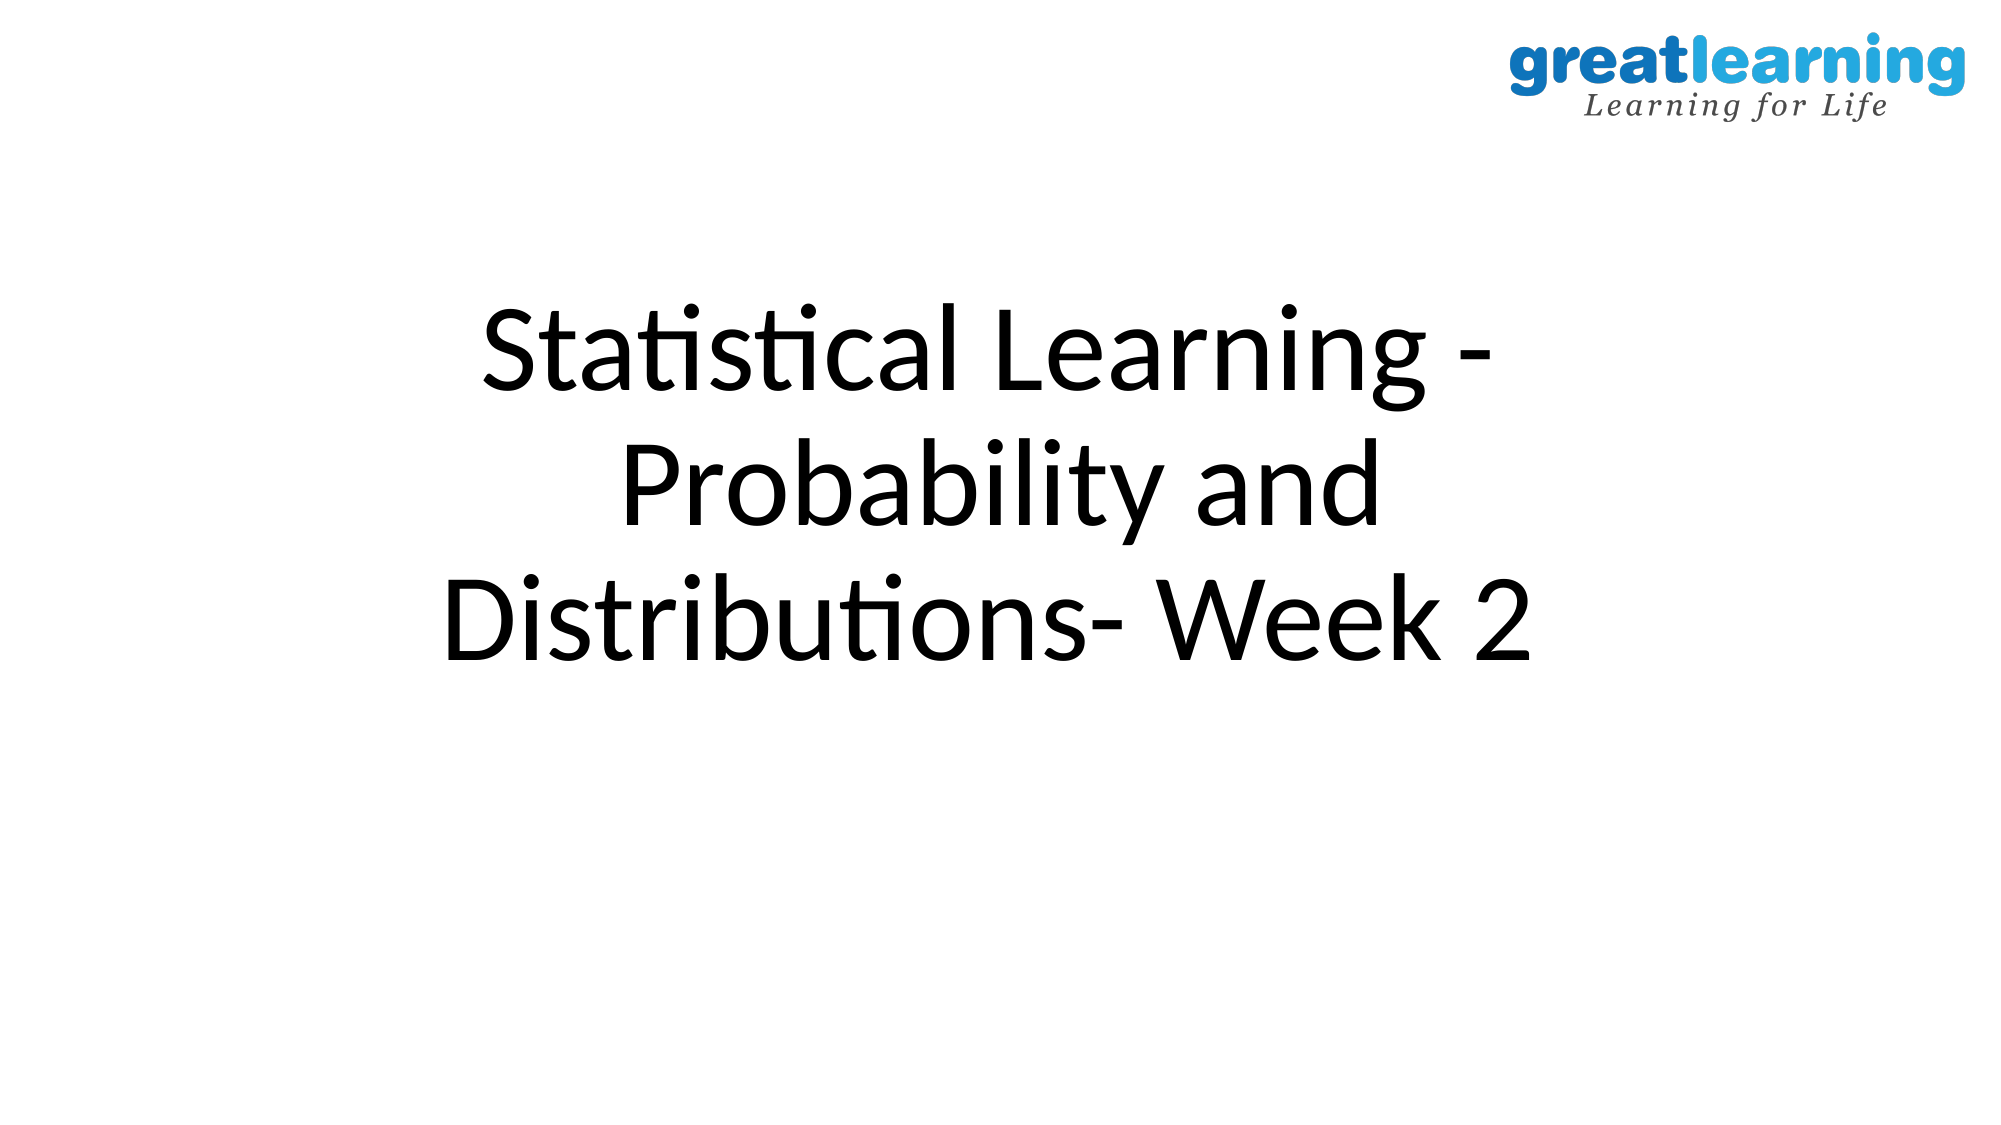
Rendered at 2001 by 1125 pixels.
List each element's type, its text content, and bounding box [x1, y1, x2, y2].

picture [1508, 30, 1967, 124]
title Statistical Learning - Probability and Distributions- Week 2 [252, 438, 1753, 831]
